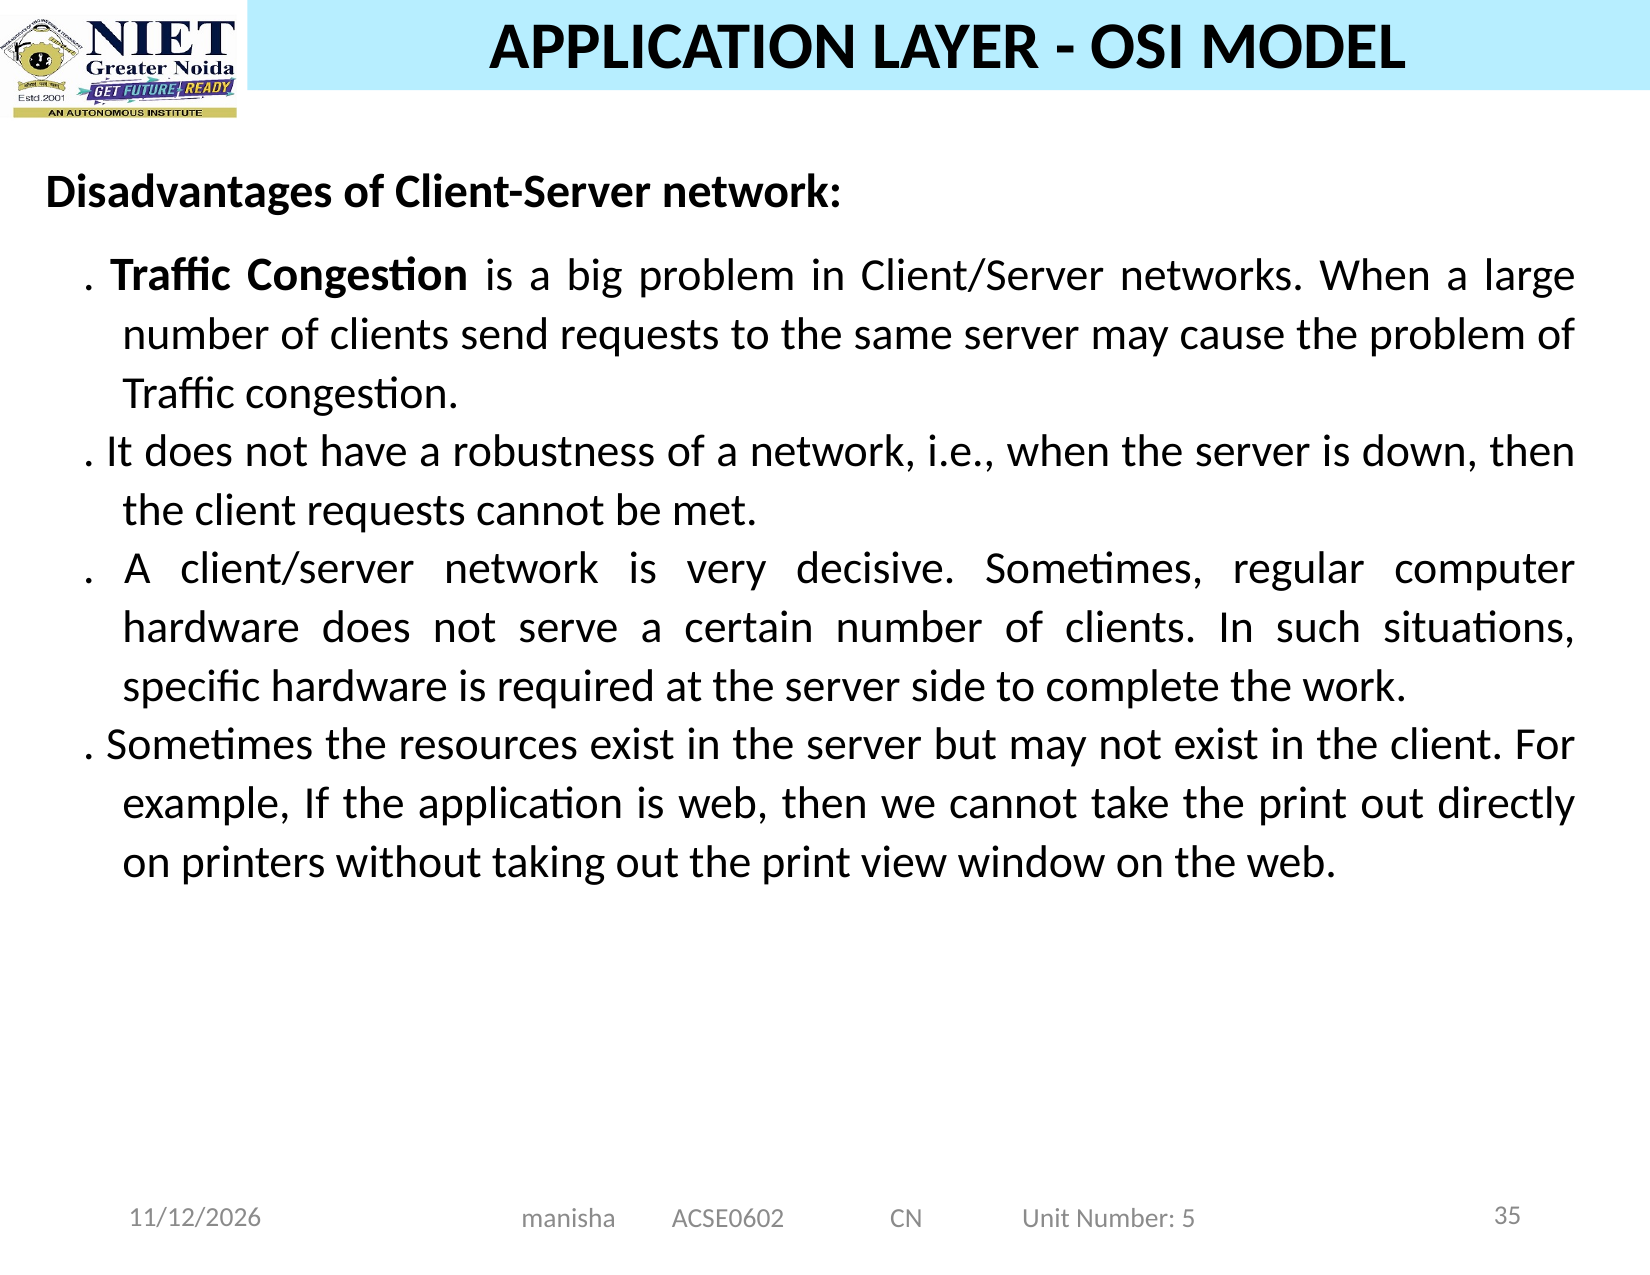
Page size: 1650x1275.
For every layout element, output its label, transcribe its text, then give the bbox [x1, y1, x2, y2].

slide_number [113, 1181, 300, 1250]
title APPLICATION LAYER - OSI MODEL [247, 0, 1650, 91]
text_box Disadvantages of Client-Server network: [45, 159, 1578, 205]
slide_number 35 [1433, 1179, 1537, 1248]
footer manisha ACSE0602 CN Unit Number: 5 [405, 1184, 1314, 1250]
picture [0, 0, 237, 146]
text_box . Traffic Congestion is a big problem in Client/Server networks. When a large number of clients send requests to the same server may cause the problem of Traffic congestion. . It does not have a robustness of a network, i.e., when the server is down, then the client requests cannot be met. . A client/server network is very decisive. Sometimes, regular computer hardware does not serve a certain number of clients. In such situations, specific hardware is required at the server side to complete the work. . Sometimes the resources exist in the server but may not exist in the client. For example, If the application is web, then we cannot take the print out directly on printers without taking out the print view window on the web. [45, 241, 1578, 872]
